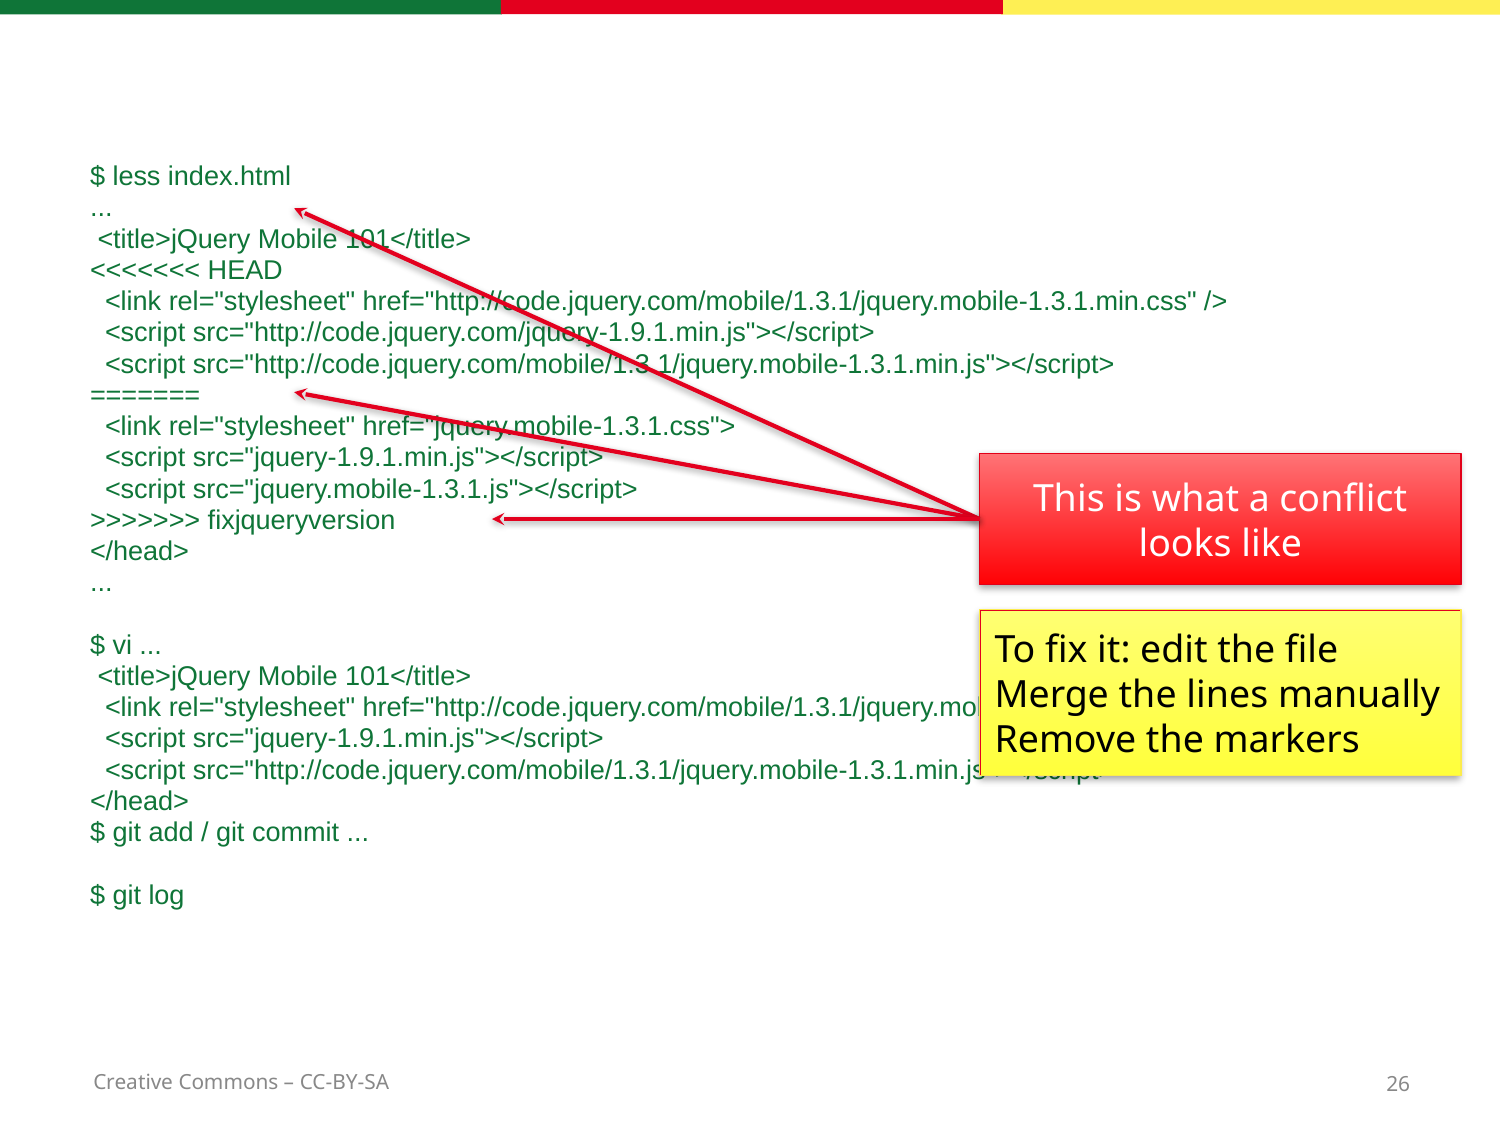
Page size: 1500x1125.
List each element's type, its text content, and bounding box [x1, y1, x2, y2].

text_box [293, 208, 980, 391]
list $ less index.html ... <title>jQuery Mobile 101</title> <<<<<<< HEAD <link rel="stylesheet" href="http://code.jquery.com/mobile/1.3.1/jquery.mobile-1.3.1.min.css" /> <script src="http://code.jquery.com/jquery-1.9.1.min.js"></script> <script src="http://code.jquery.com/mobile/1.3.1/jquery.mobile-1.3.1.min.js"></script> ======= <link rel="stylesheet" href="jquery.mobile-1.3.1.css"> <script src="jquery-1.9.1.min.js"></script> <script src="jquery.mobile-1.3.1.js"></script> >>>>>>> fixjqueryversion </head> ... $ vi ... <title>jQuery Mobile 101</title> <link rel="stylesheet" href="http://code.jquery.com/mobile/1.3.1/jquery.mobile-1.3.1.min.css" /> <script src="jquery-1.9.1.min.js"></script> <script src="http://code.jquery.com/mobile/1.3.1/jquery.mobile-1.3.1.min.js"></script> </head> $ git add / git commit ... $ git log [75, 69, 1425, 1005]
slide_number 26 [1074, 1066, 1425, 1103]
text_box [293, 391, 980, 520]
text_box This is what a conflict looks like [979, 453, 1462, 585]
text_box To fix it: edit the file Merge the lines manually Remove the markers [979, 609, 1462, 776]
